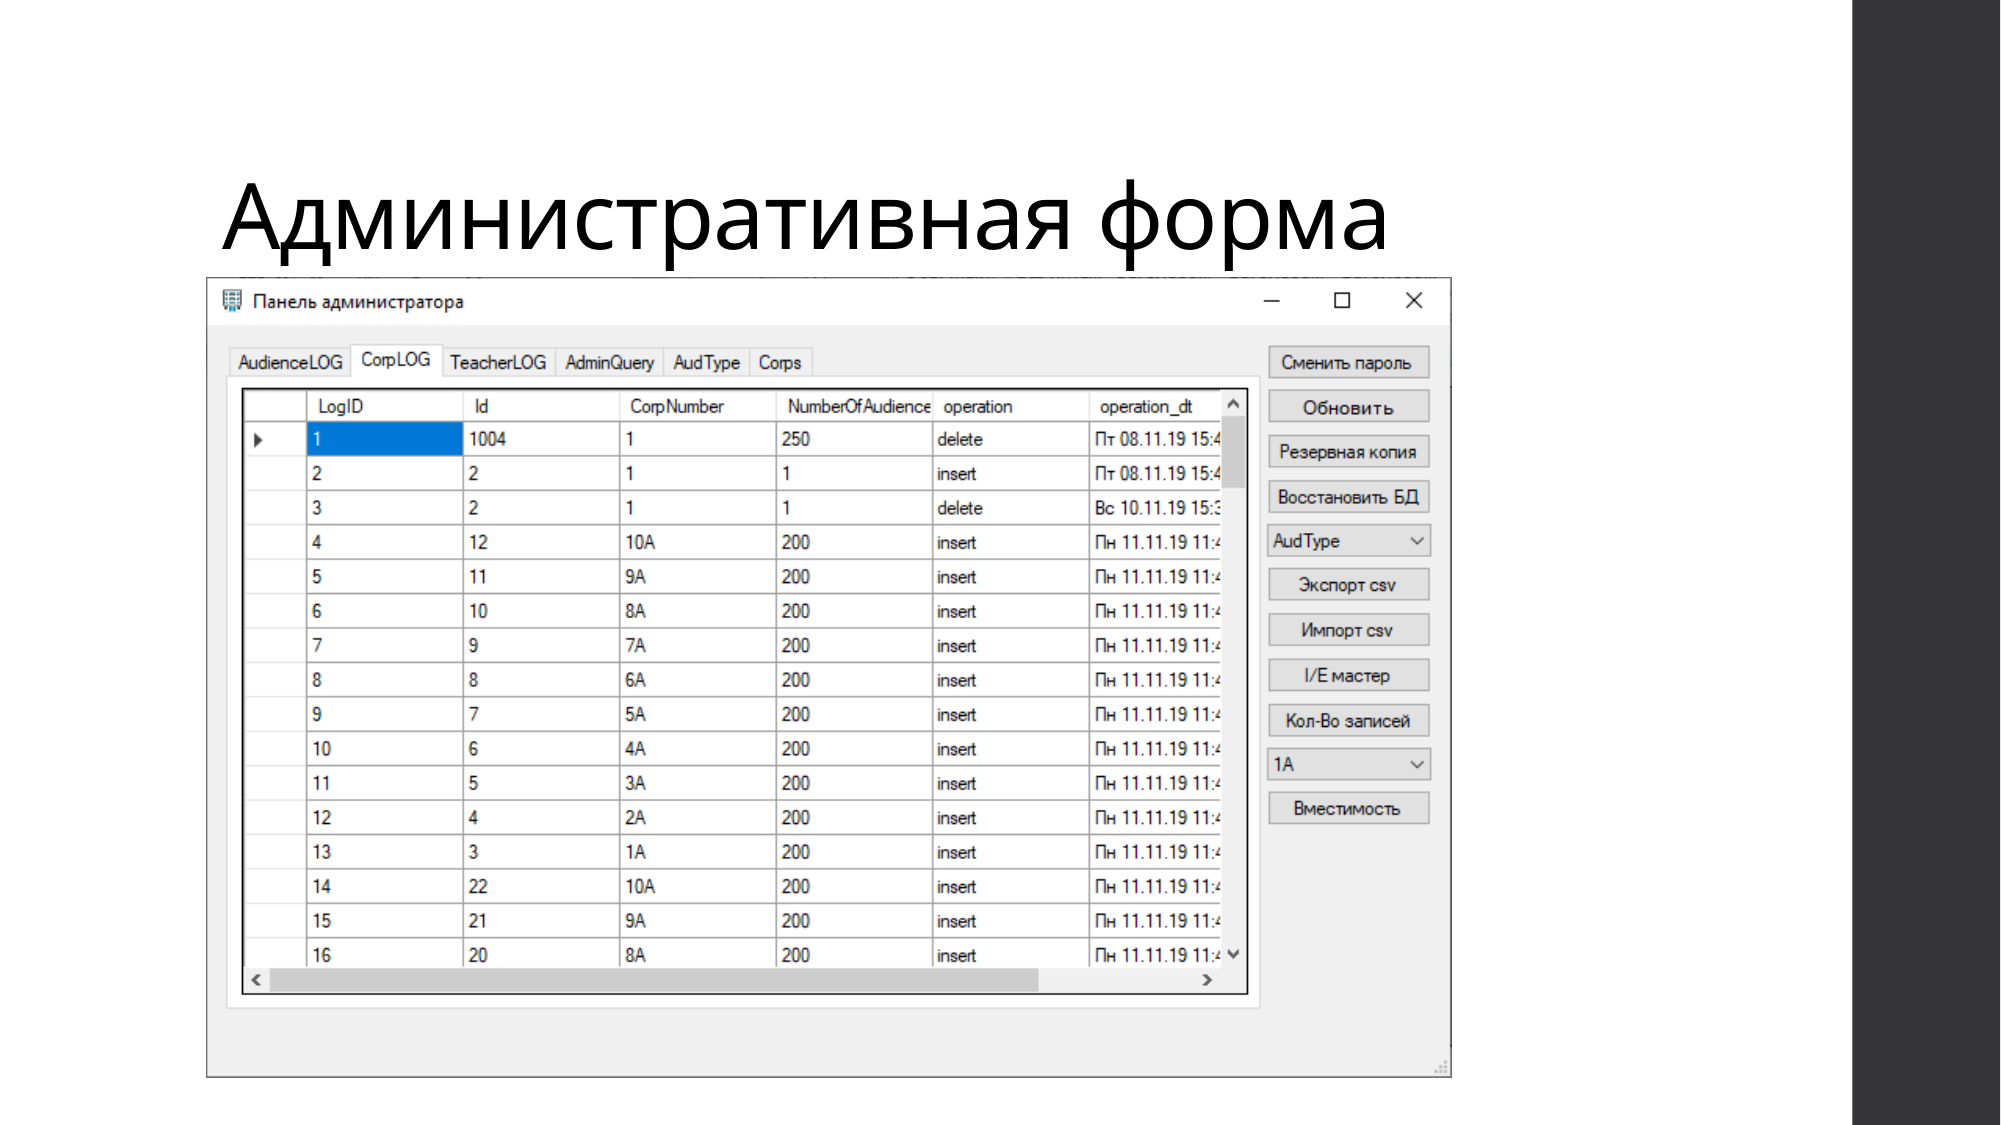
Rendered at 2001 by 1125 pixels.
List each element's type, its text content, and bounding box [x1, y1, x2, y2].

title Административная форма [206, 60, 1797, 278]
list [206, 277, 1453, 1079]
